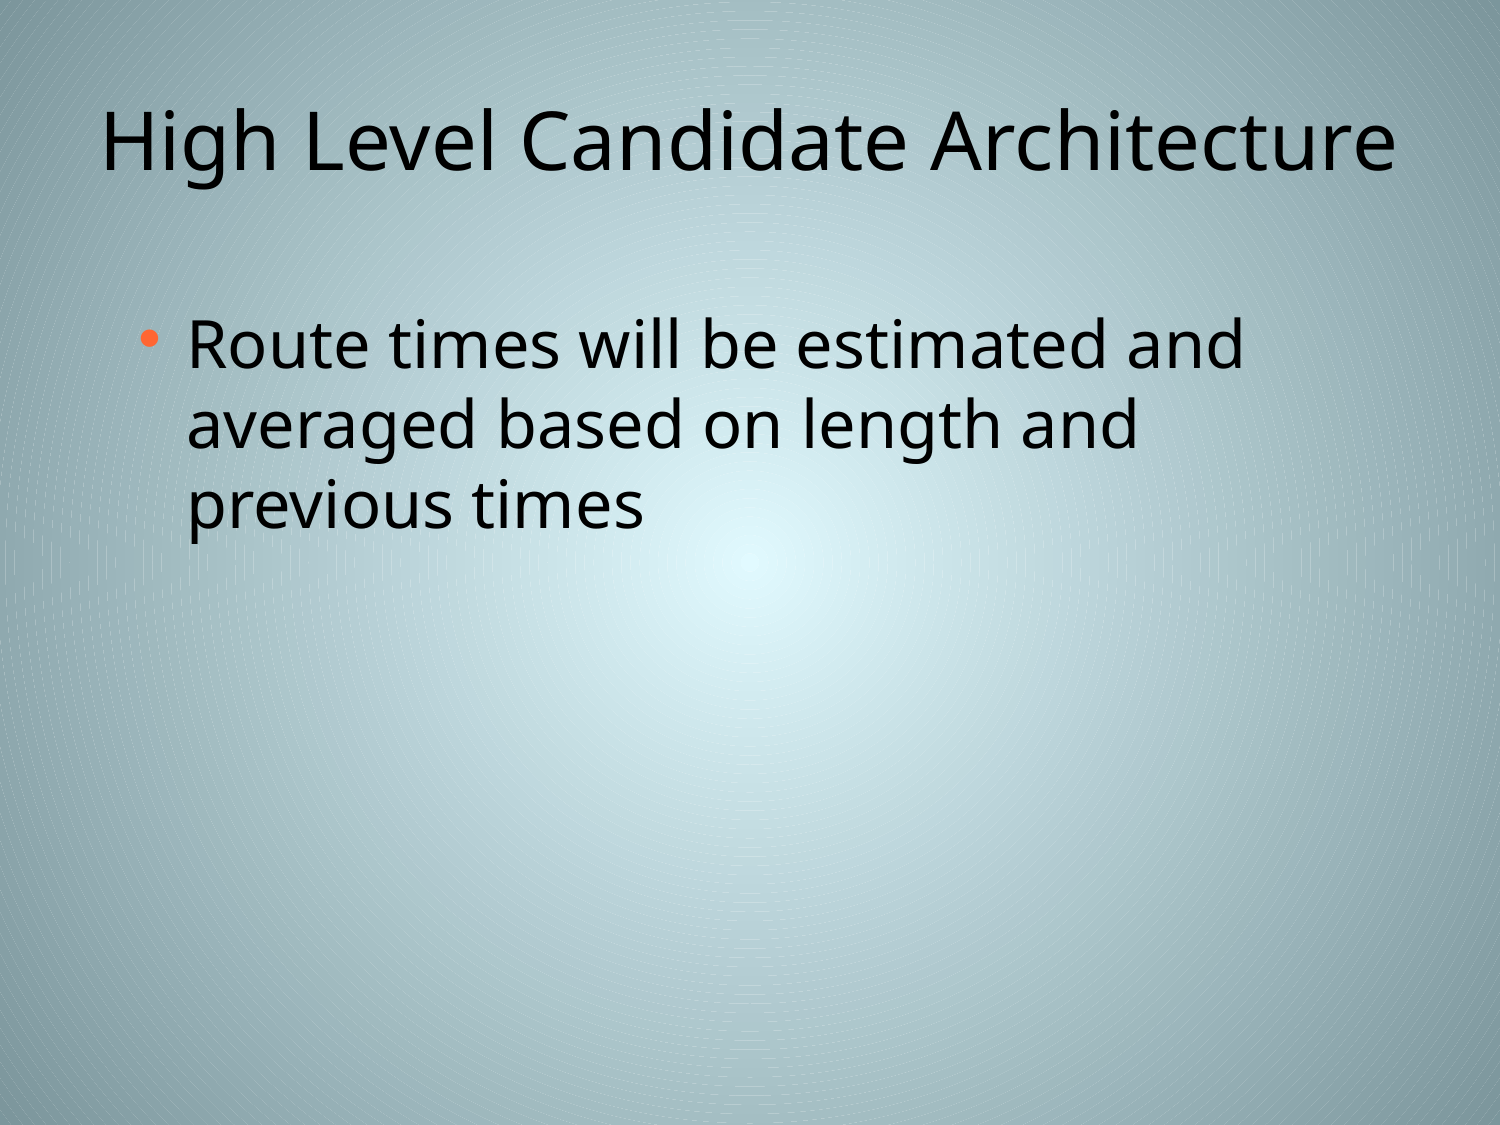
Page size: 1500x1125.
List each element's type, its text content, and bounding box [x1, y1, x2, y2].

title High Level Candidate Architecture [74, 44, 1425, 233]
list Route times will be estimated and averaged based on length and previous times [107, 294, 1425, 1038]
